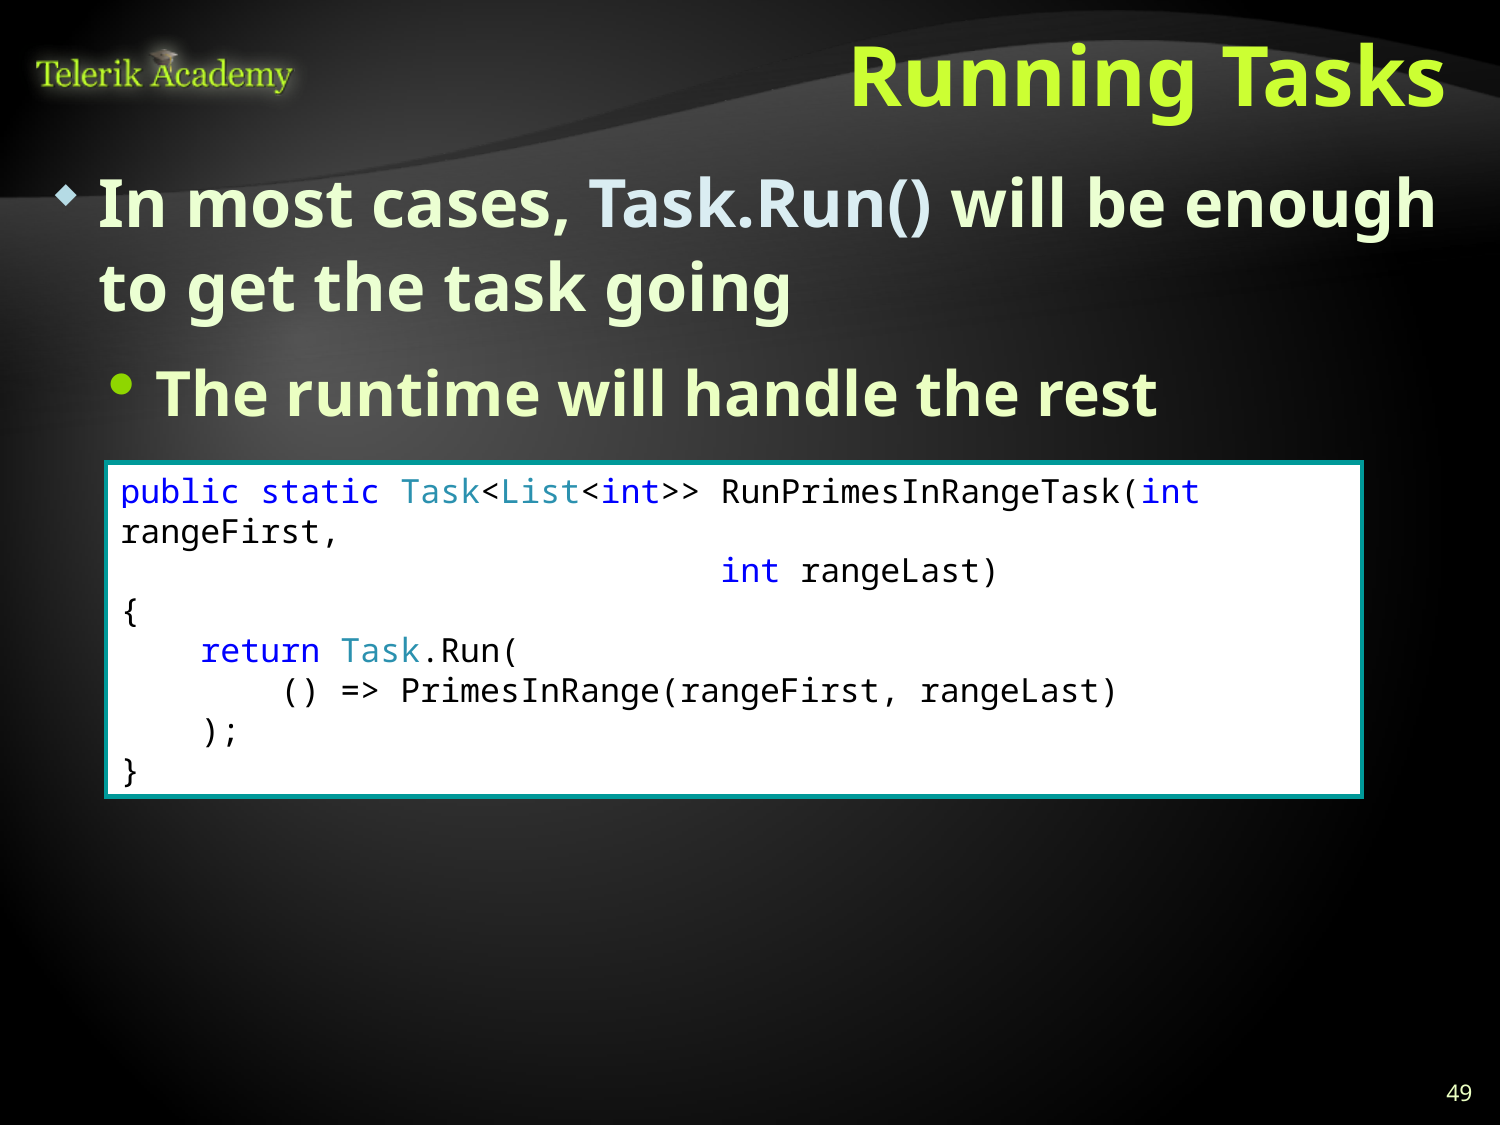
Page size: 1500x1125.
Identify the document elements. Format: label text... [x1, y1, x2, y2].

list In most cases, Task.Run() will be enough to get the task going The runtime will handle the rest [37, 149, 1463, 1100]
picture [0, 0, 1500, 1125]
slide_number 49 [1412, 1074, 1488, 1113]
text_box public static Task<List<int>> RunPrimesInRangeTask(int rangeFirst, int rangeLast) { return Task.Run( () => PrimesInRange(rangeFirst, rangeLast) ); } [105, 462, 1363, 797]
title Running Tasks [300, 12, 1463, 149]
